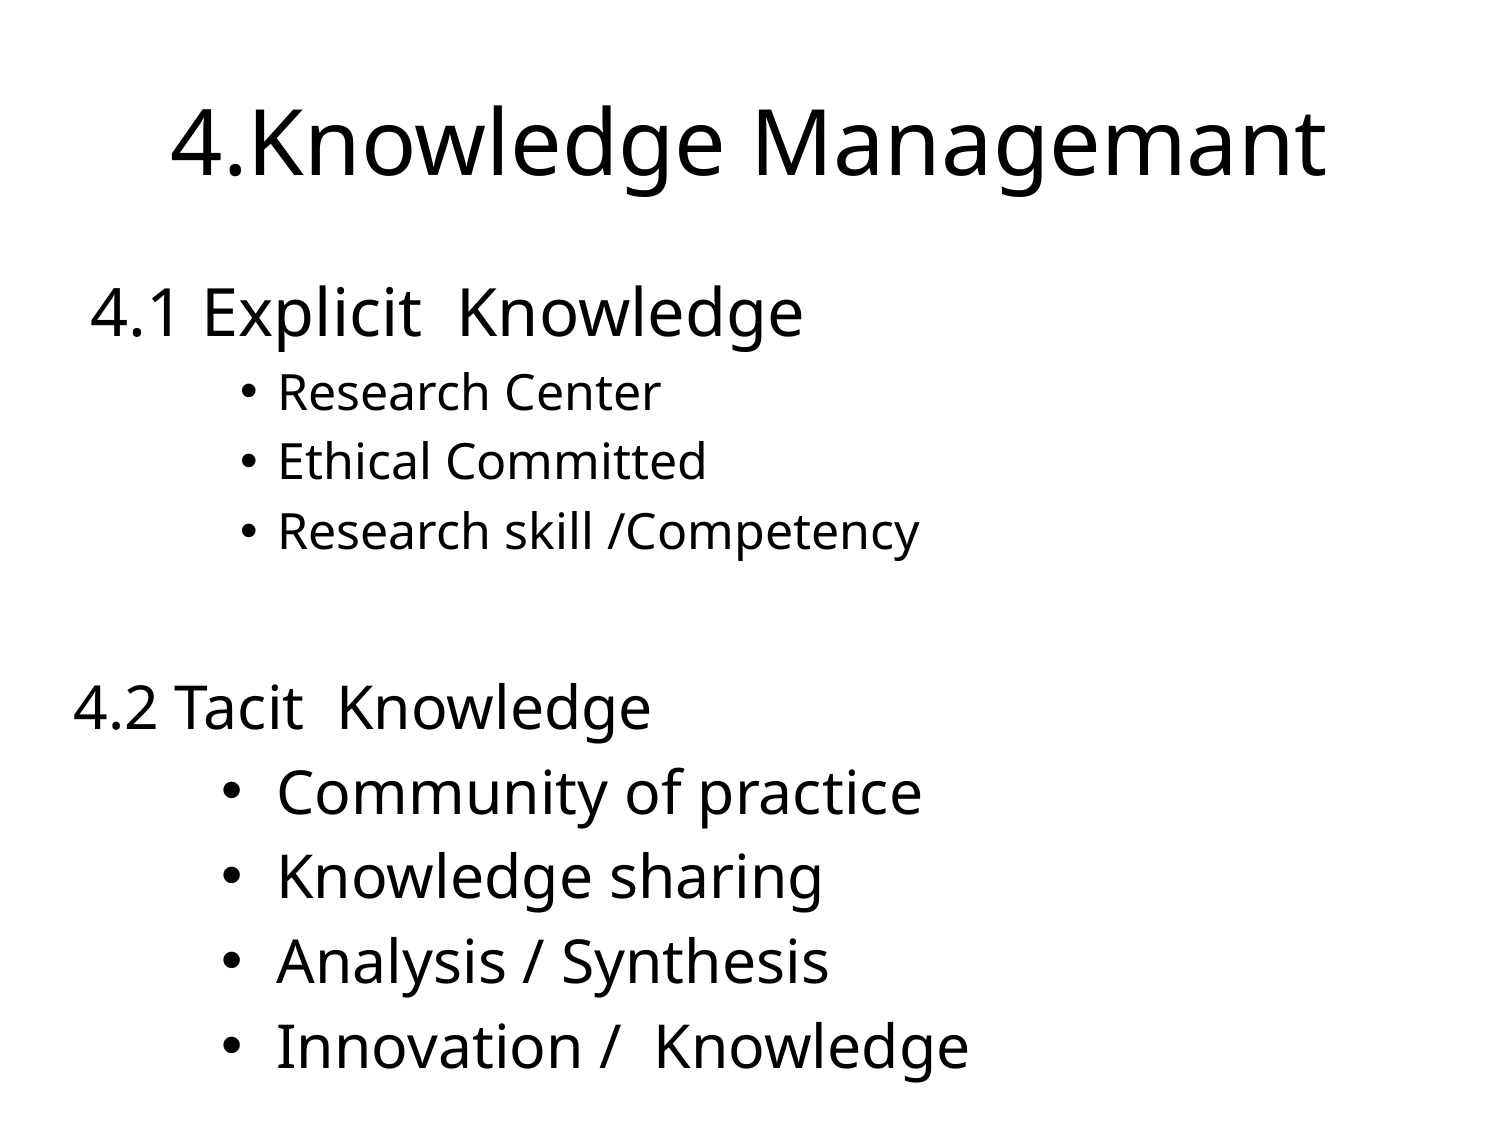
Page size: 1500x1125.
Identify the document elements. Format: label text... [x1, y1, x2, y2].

text_box 4.2 Tacit Knowledge Community of practice Knowledge sharing Analysis / Synthesis Innovation / Knowledge [58, 660, 1409, 1090]
list 4.1 Explicit Knowledge Research Center Ethical Committed Research skill /Competency [75, 262, 1425, 598]
title 4.Knowledge Managemant [75, 45, 1425, 233]
